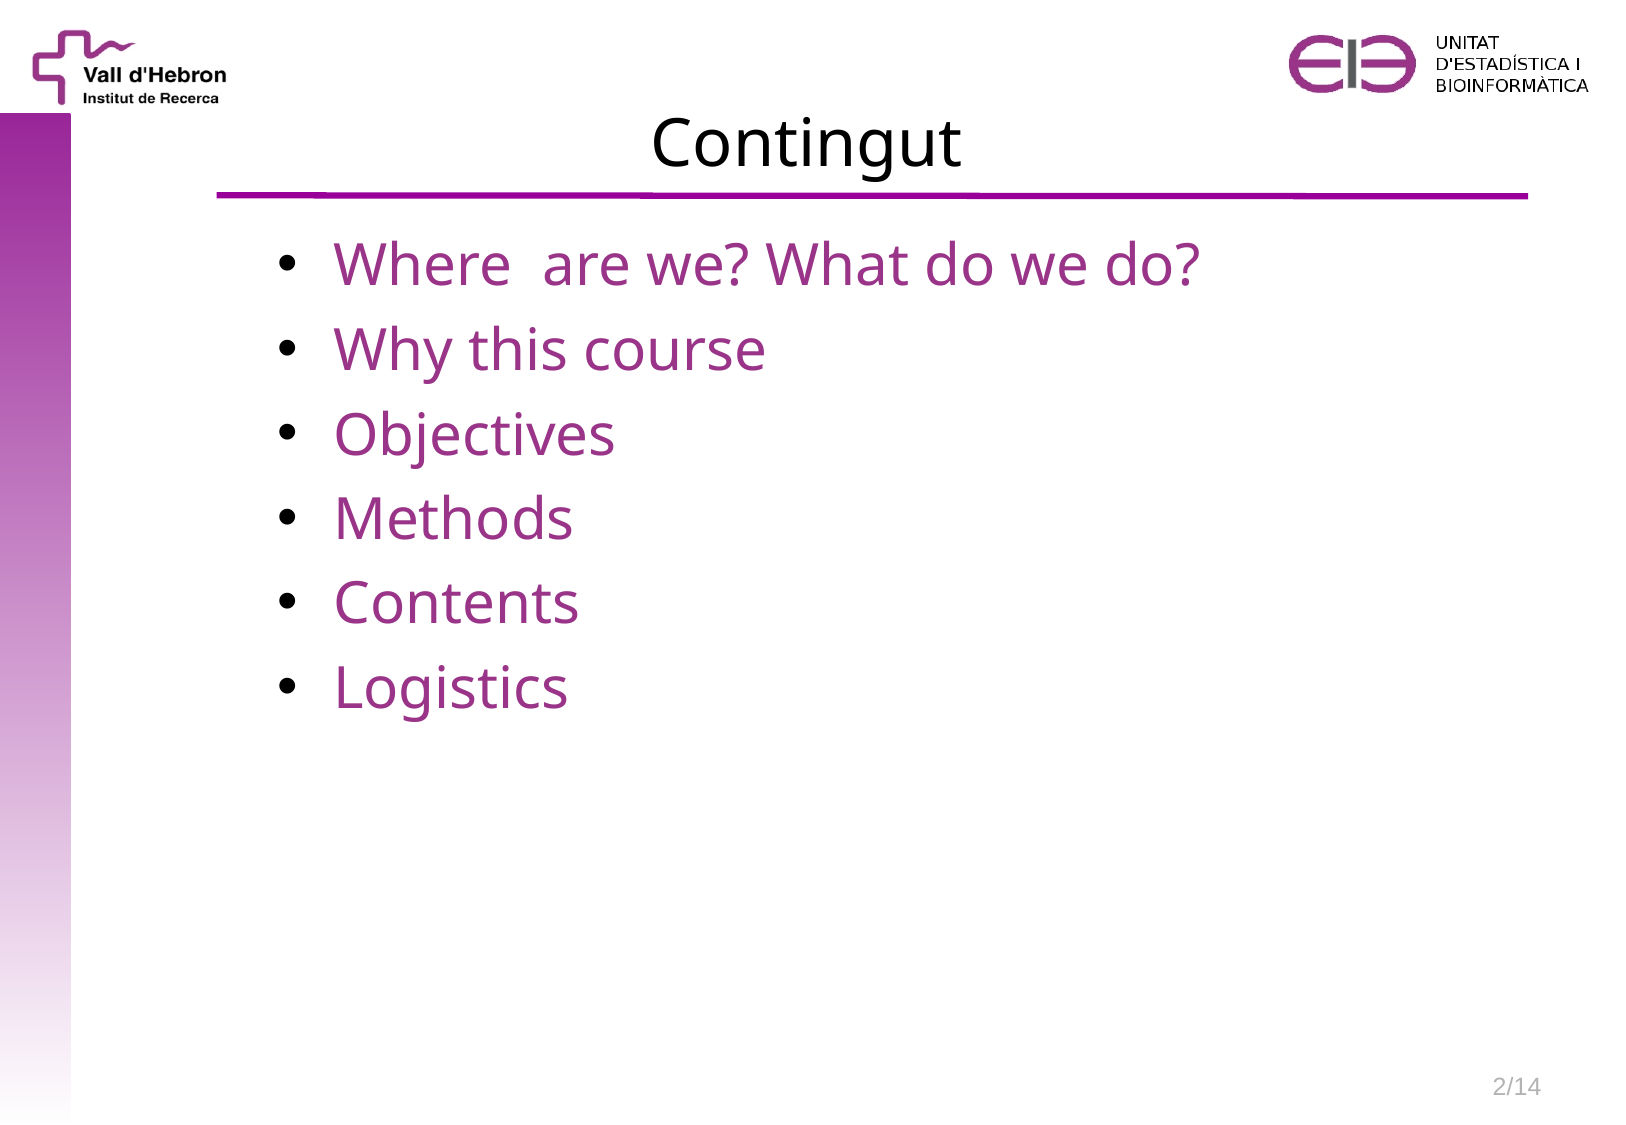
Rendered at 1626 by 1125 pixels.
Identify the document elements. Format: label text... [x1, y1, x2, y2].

picture [1279, 24, 1625, 100]
text_box Where are we? What do we do? Why this course Objectives Methods Contents Logistics [262, 220, 1330, 1098]
title Contingut [243, 52, 1371, 228]
picture [31, 29, 227, 106]
